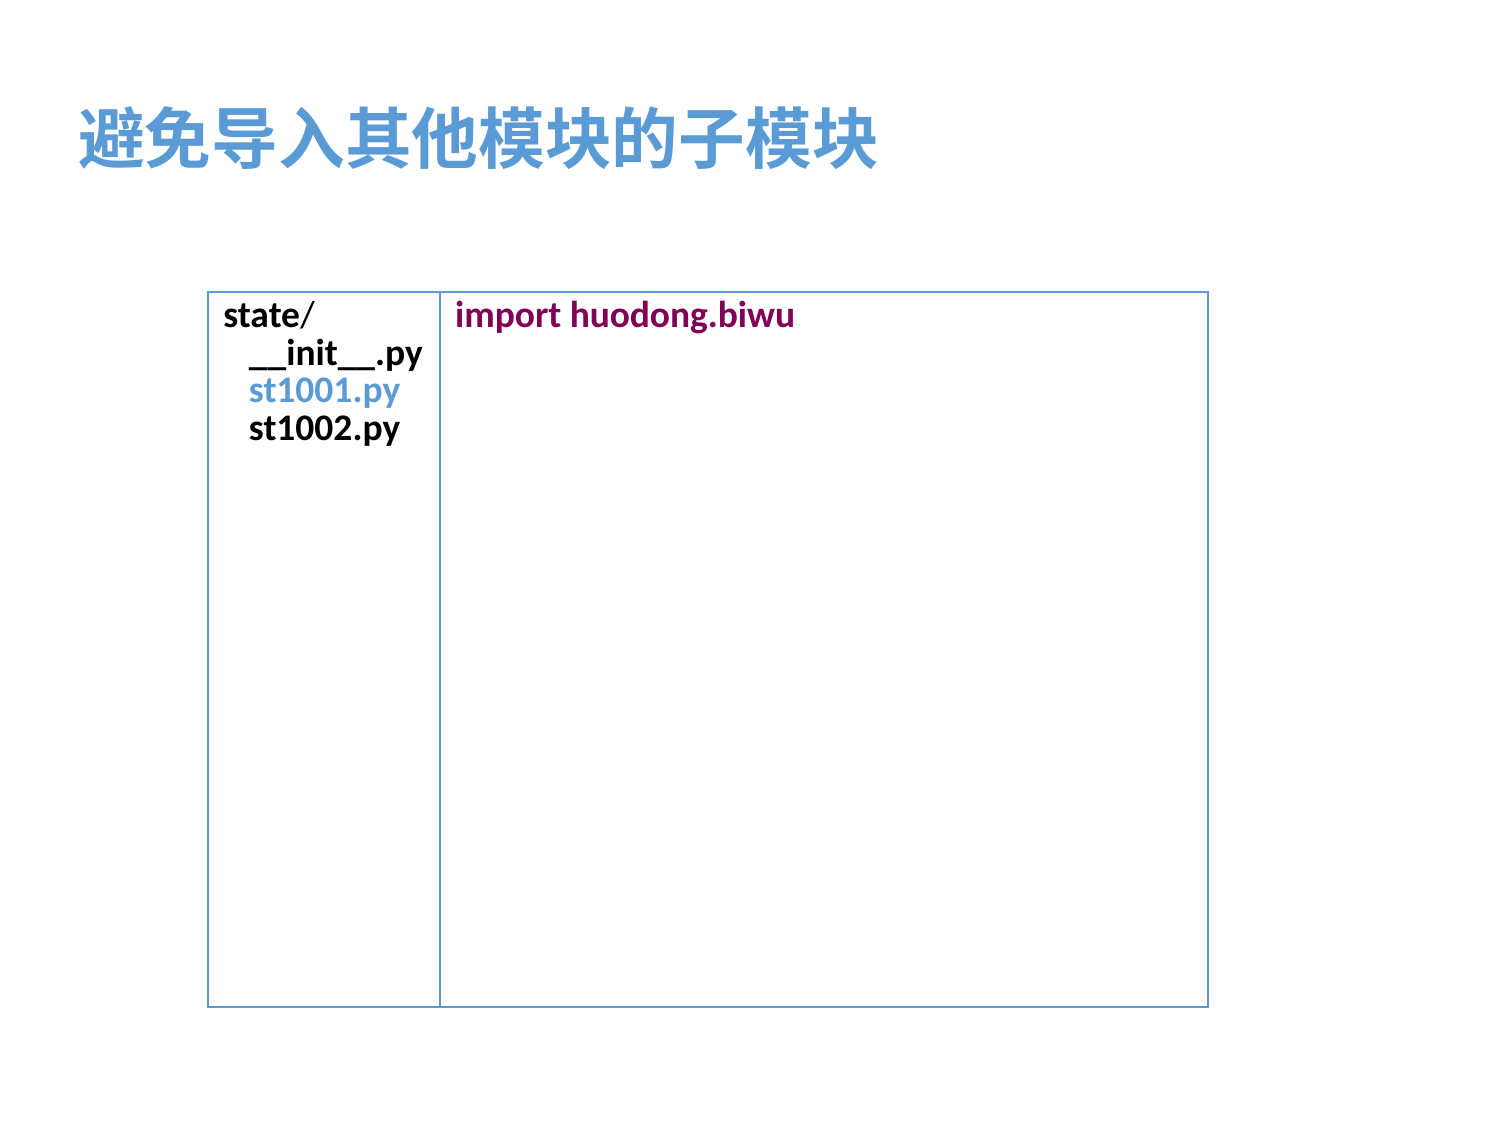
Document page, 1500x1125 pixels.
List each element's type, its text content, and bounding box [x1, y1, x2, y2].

text_box 避免导入其他模块的子模块 [63, 89, 894, 185]
table_header state/ __init__.py st1001.py st1002.py [209, 293, 439, 1006]
table_header import huodong.biwu [441, 293, 1207, 1006]
